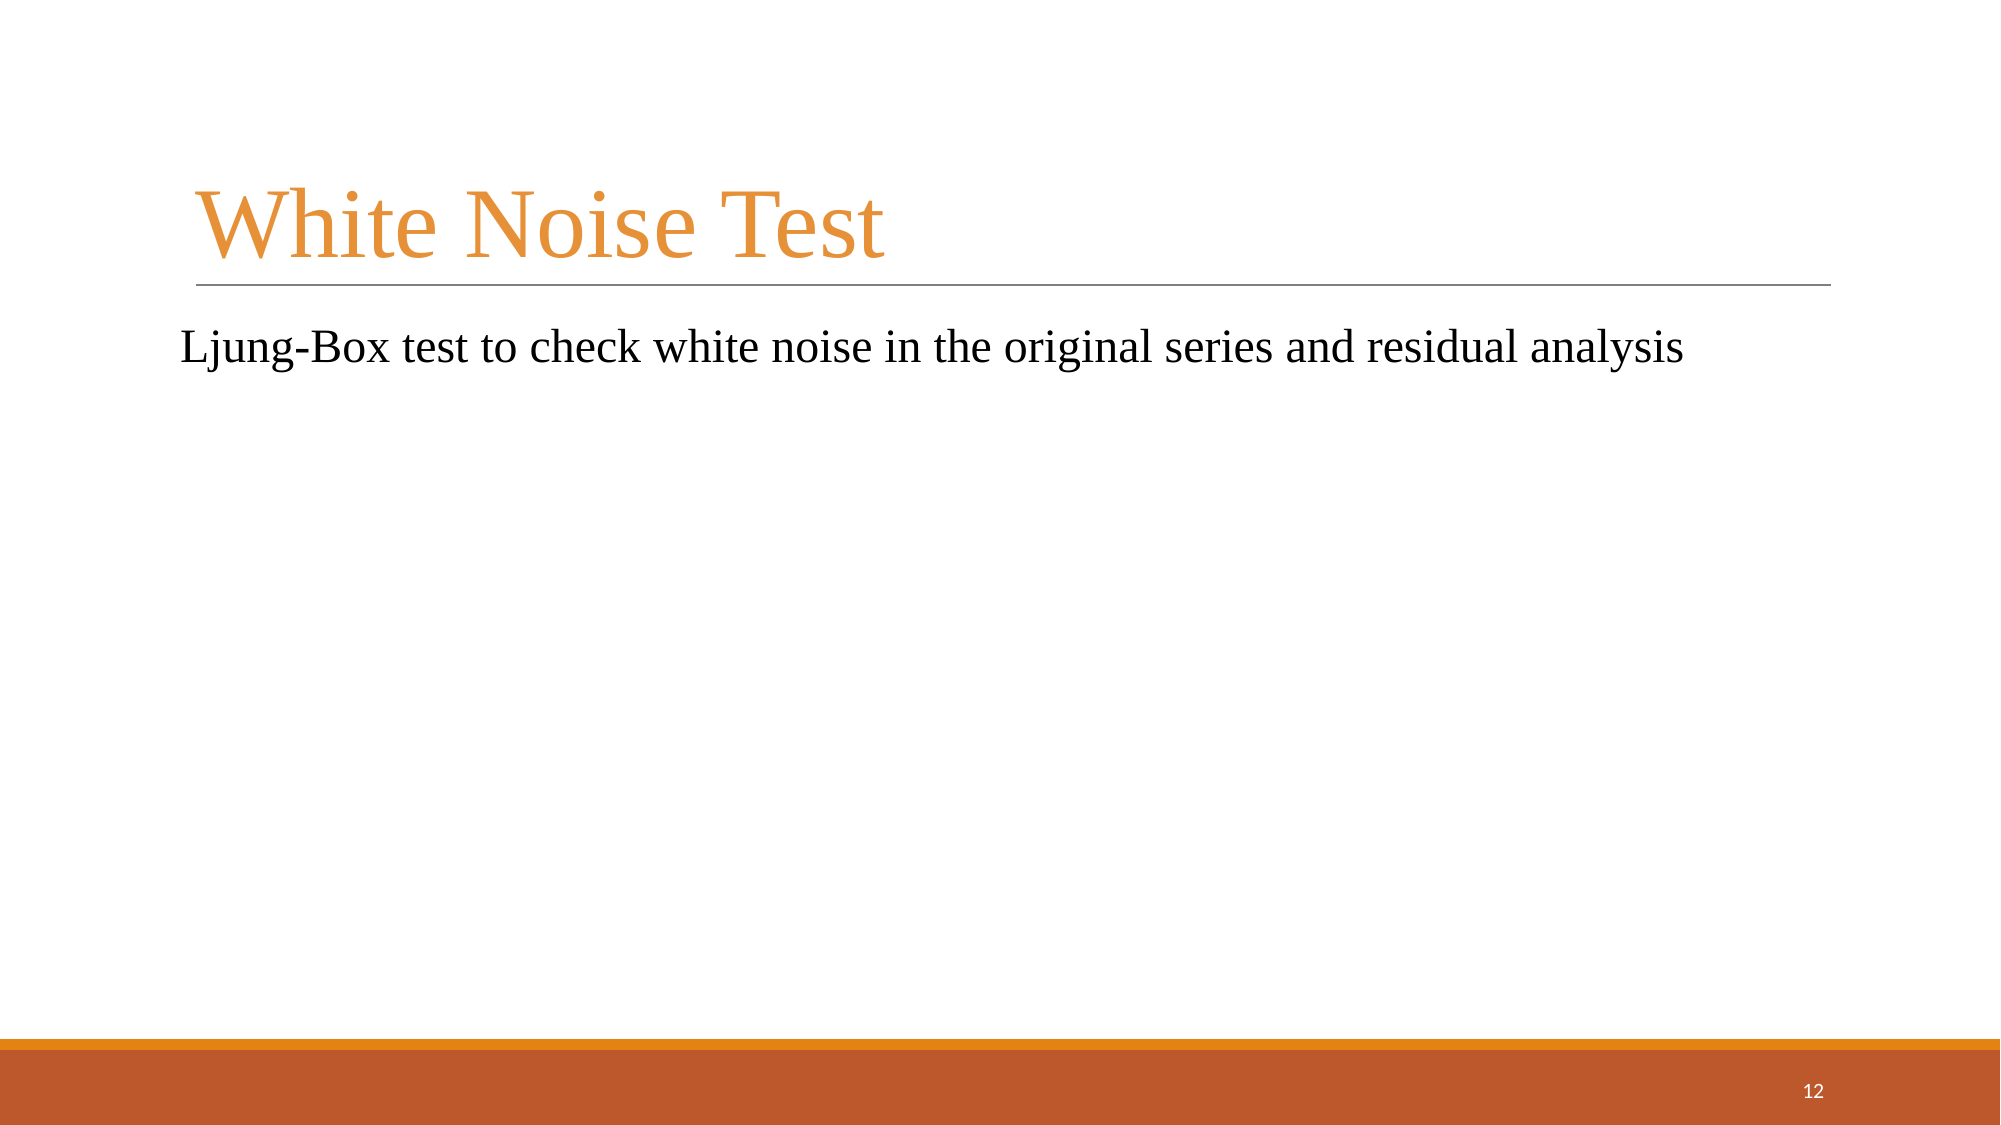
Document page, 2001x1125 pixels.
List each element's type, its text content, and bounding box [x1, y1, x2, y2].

slide_number ‹#› [1624, 1059, 1840, 1120]
list Ljung-Box test to check white noise in the original series and residual analysis [180, 302, 1830, 963]
title White Noise Test [180, 47, 1830, 285]
